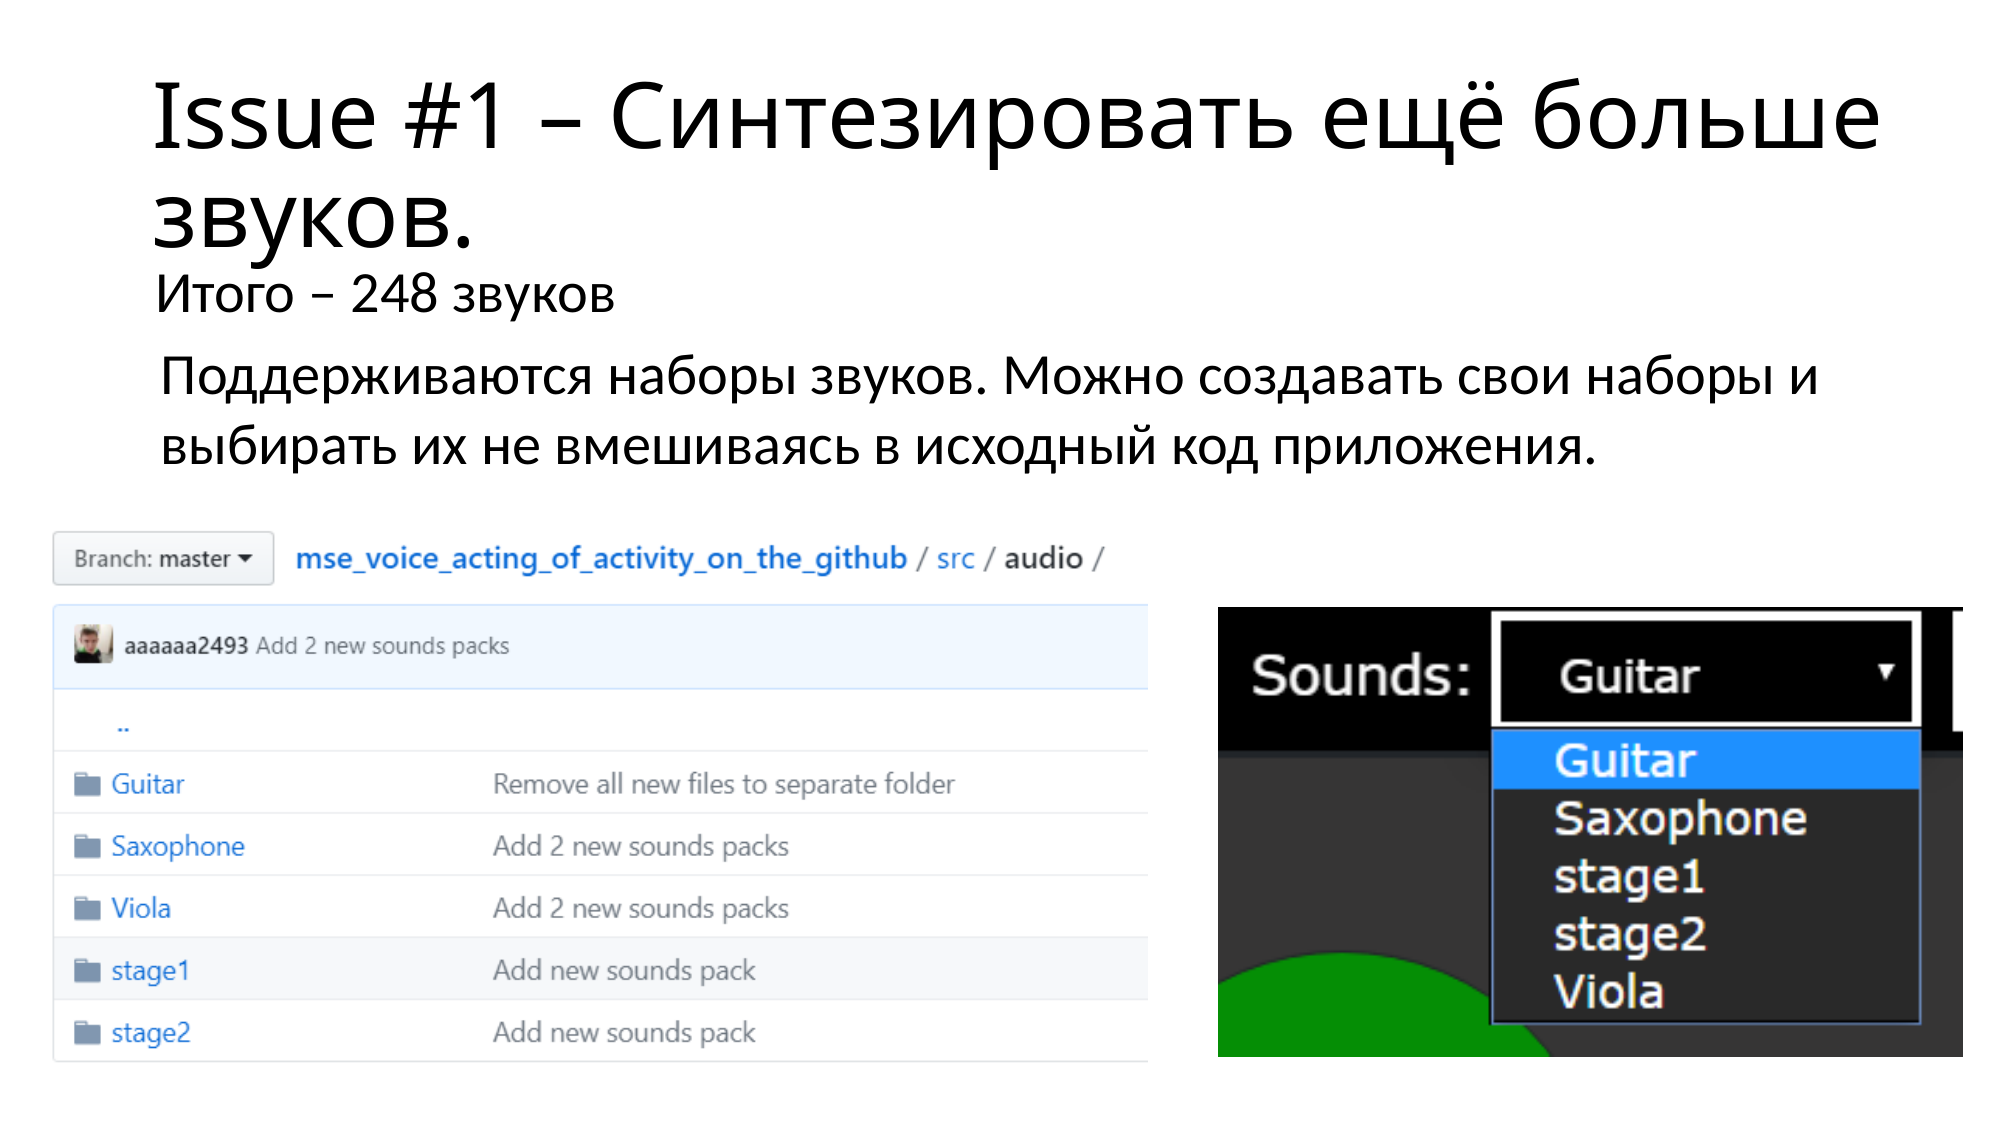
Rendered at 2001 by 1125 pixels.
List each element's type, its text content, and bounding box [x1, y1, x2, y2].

picture [1217, 607, 1963, 1057]
text_box Поддерживаются наборы звуков. Можно создавать свои наборы и выбирать их не вмешиваясь в исходный код приложения. [146, 328, 1850, 484]
picture [28, 519, 1148, 1123]
text_box Итого – 248 звуков [140, 246, 632, 332]
title Issue #1 – Синтезировать ещё больше звуков. [137, 59, 1943, 278]
